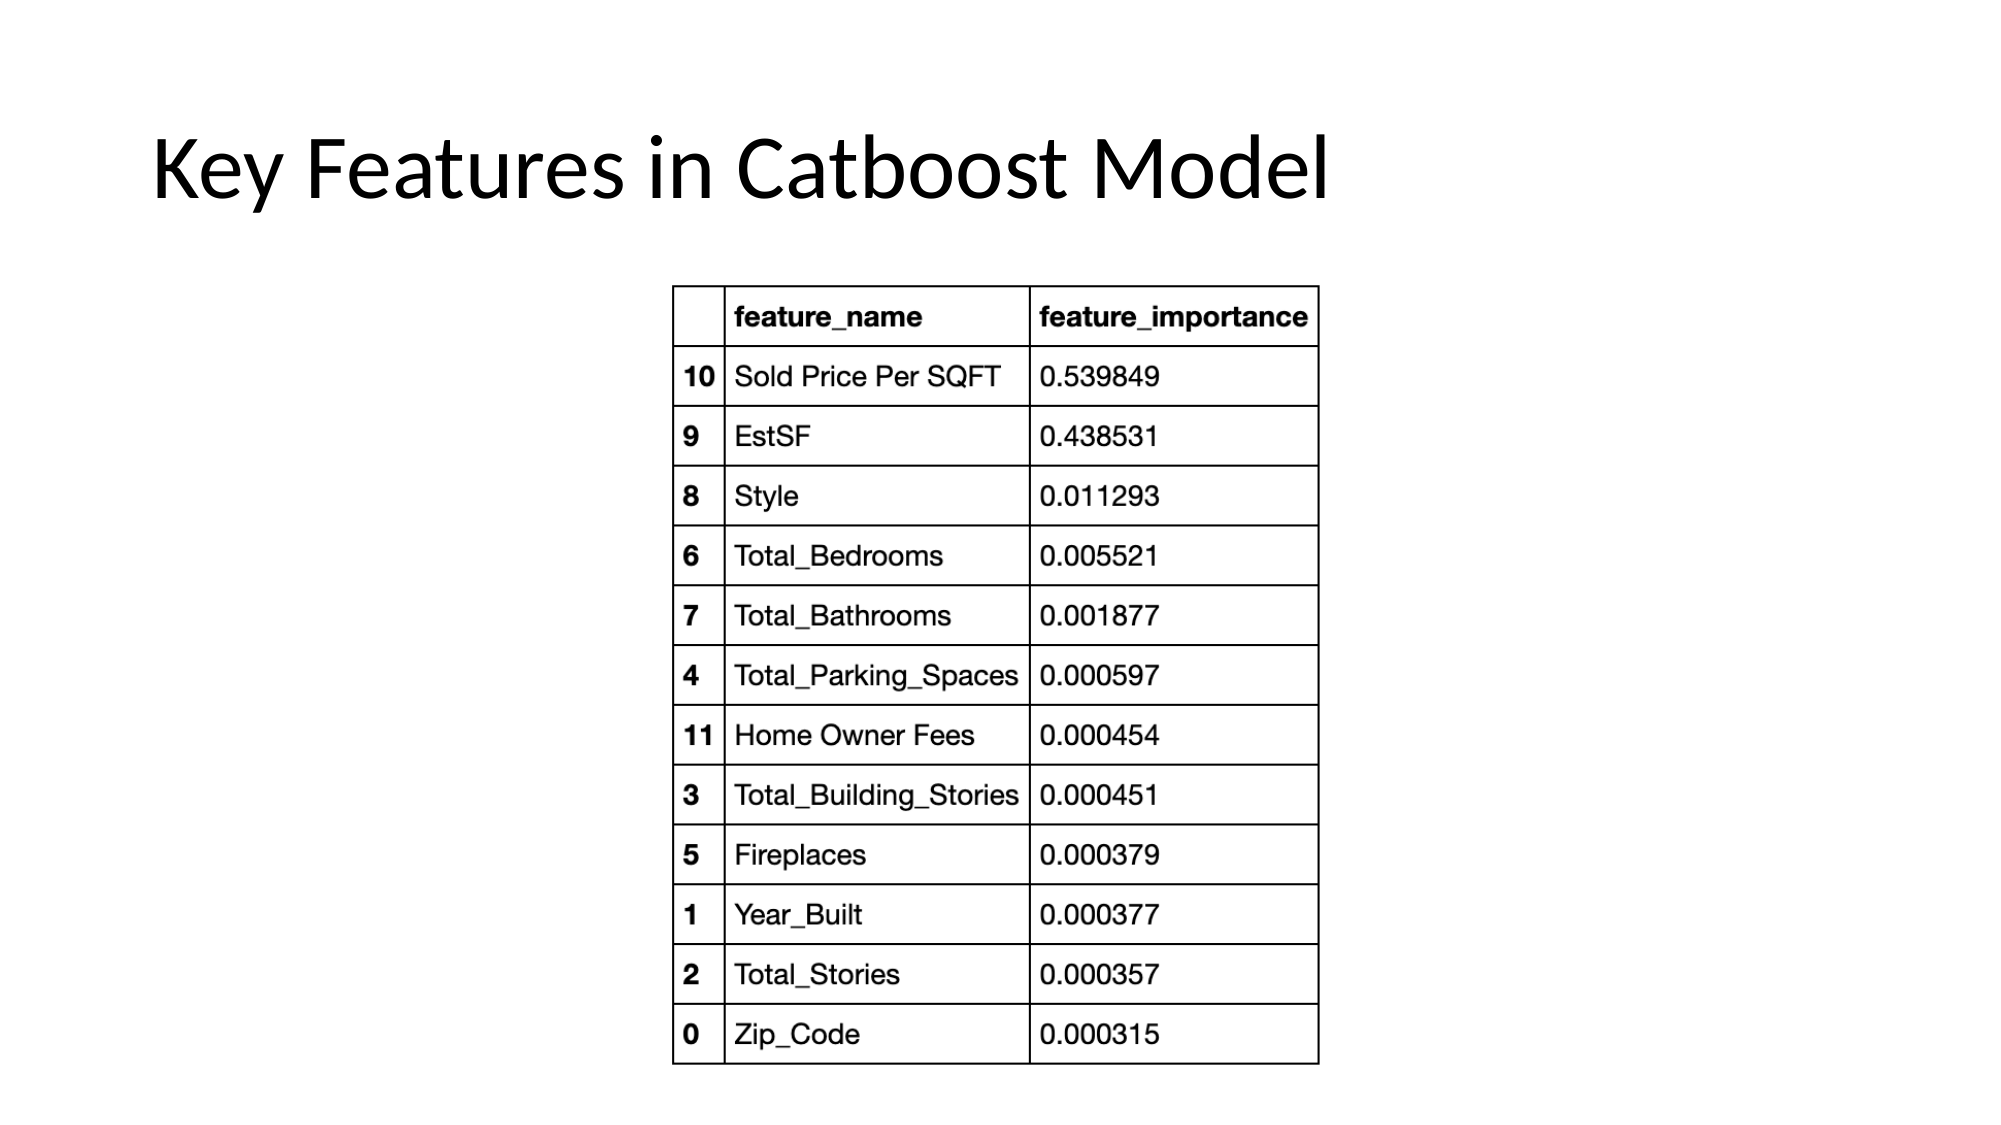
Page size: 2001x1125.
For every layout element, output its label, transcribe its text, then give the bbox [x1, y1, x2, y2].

title Key Features in Catboost Model [137, 59, 1863, 278]
picture [667, 277, 1332, 1076]
